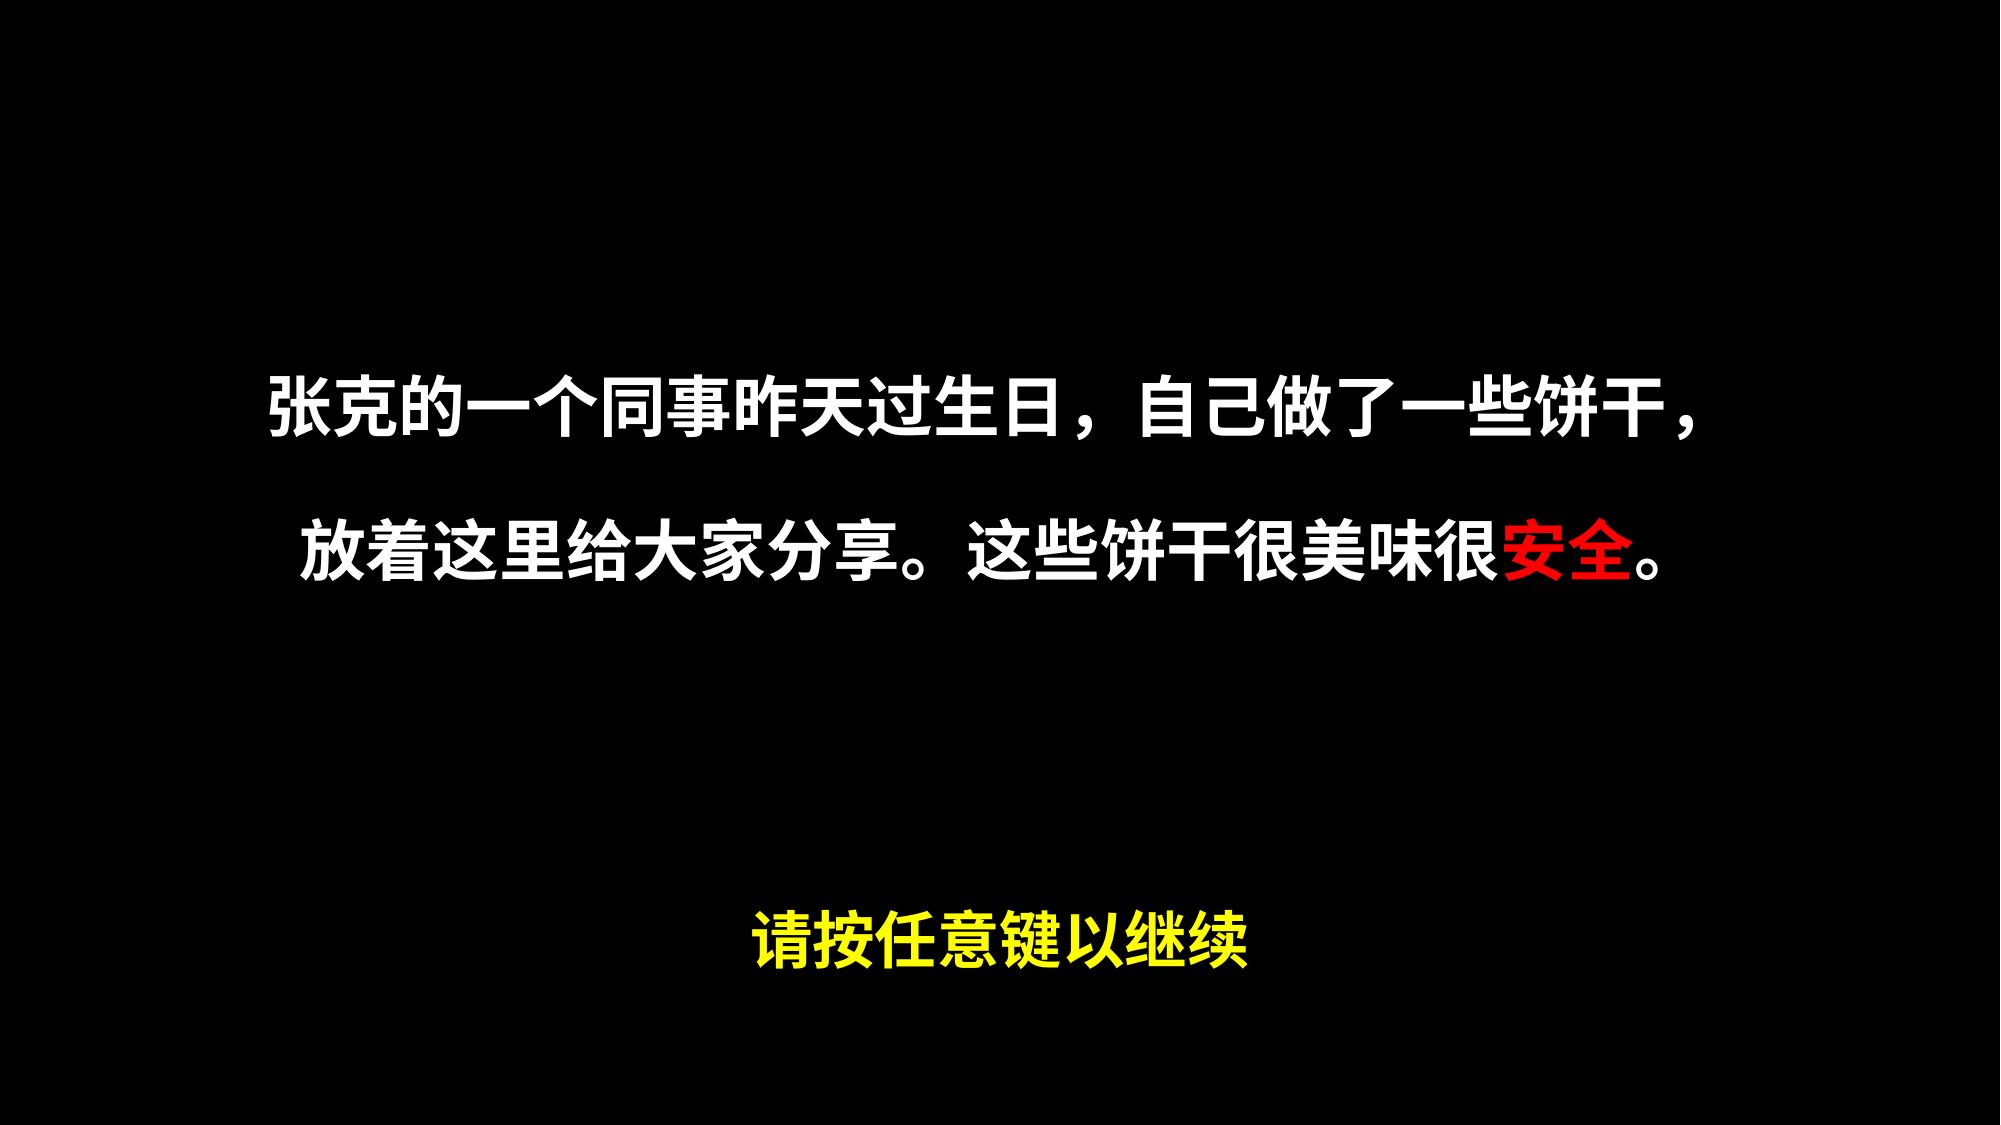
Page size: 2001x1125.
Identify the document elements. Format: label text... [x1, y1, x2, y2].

title 张克的一个同事昨天过生日，自己做了一些饼干， 放着这里给大家分享。这些饼干很美味很安全。 [249, 205, 1750, 598]
text_box 请按任意键以继续 [500, 893, 1500, 984]
